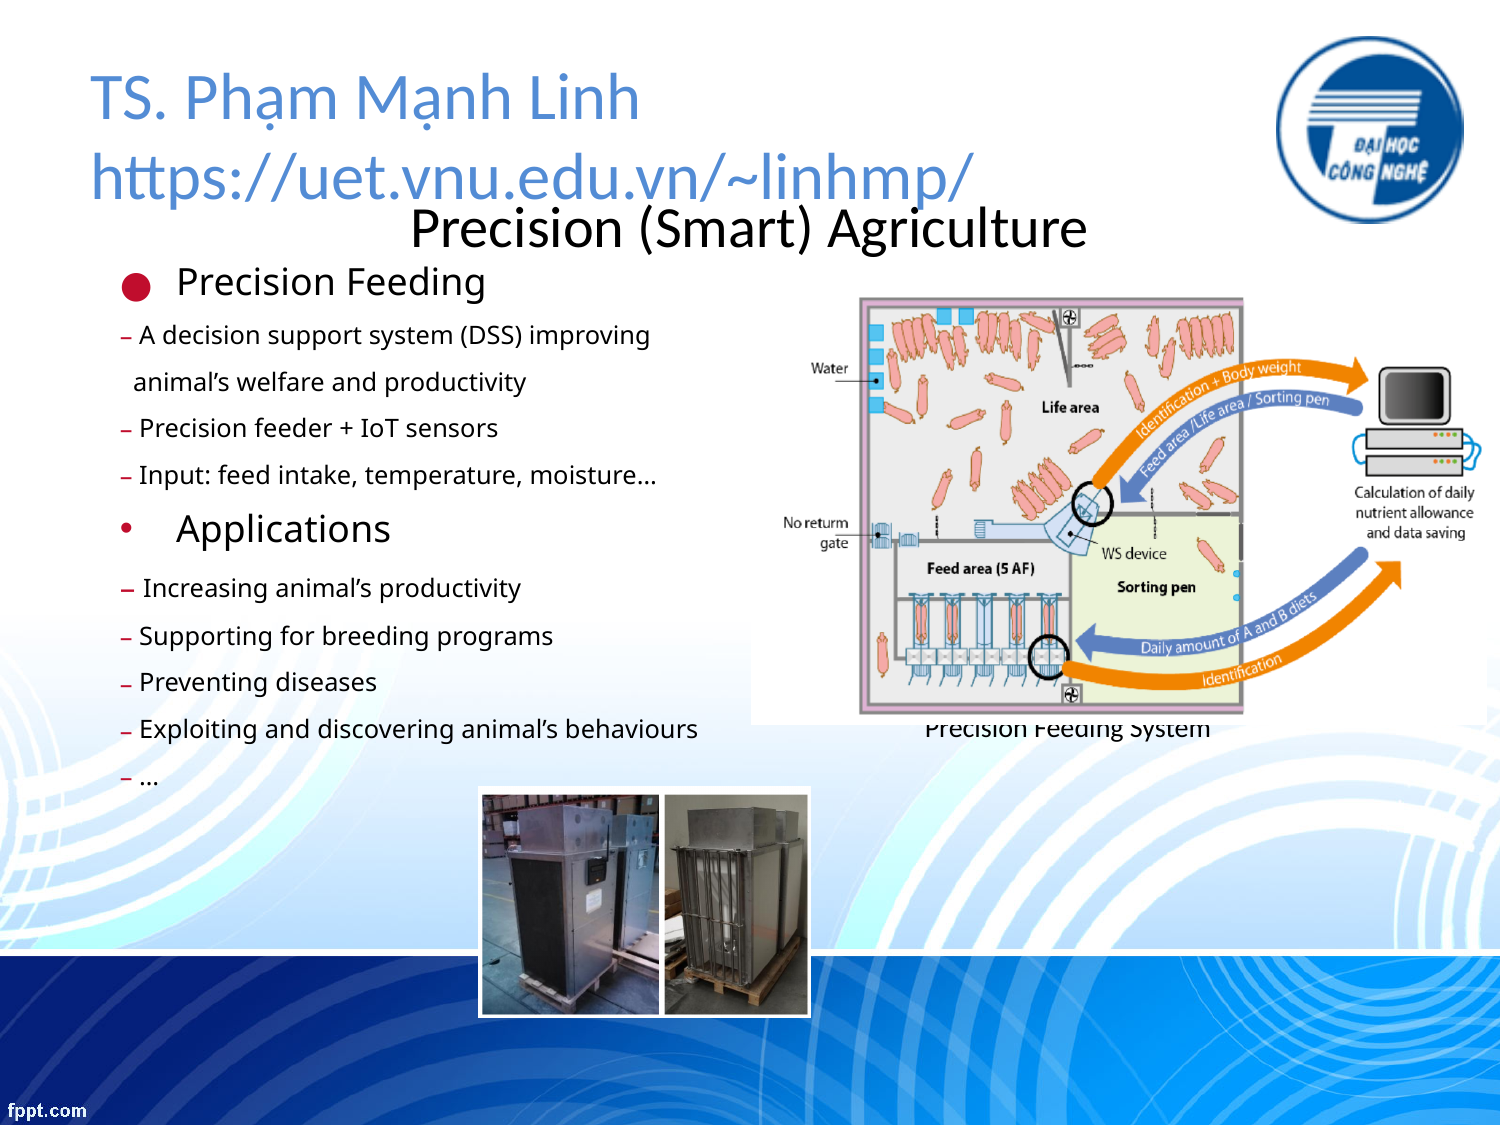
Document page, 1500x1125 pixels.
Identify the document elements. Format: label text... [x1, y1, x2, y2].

picture [0, 0, 1500, 1125]
picture [477, 786, 811, 1018]
list Precision Feeding A decision support system (DSS) improving animal’s welfare and productivity Precision feeder + IoT sensors Input: feed intake, temperature, moisture… Applications Increasing animal’s productivity Supporting for breeding programs Preventing diseases Exploiting and discovering animal’s behaviours … [104, 250, 1049, 1125]
title Precision (Smart) Agriculture [103, 122, 1397, 326]
text_box Precision Feeding System [909, 732, 1233, 751]
text_box TS. Phạm Mạnh Linh https://uet.vnu.edu.vn/~linhmp/ [74, 45, 1251, 233]
